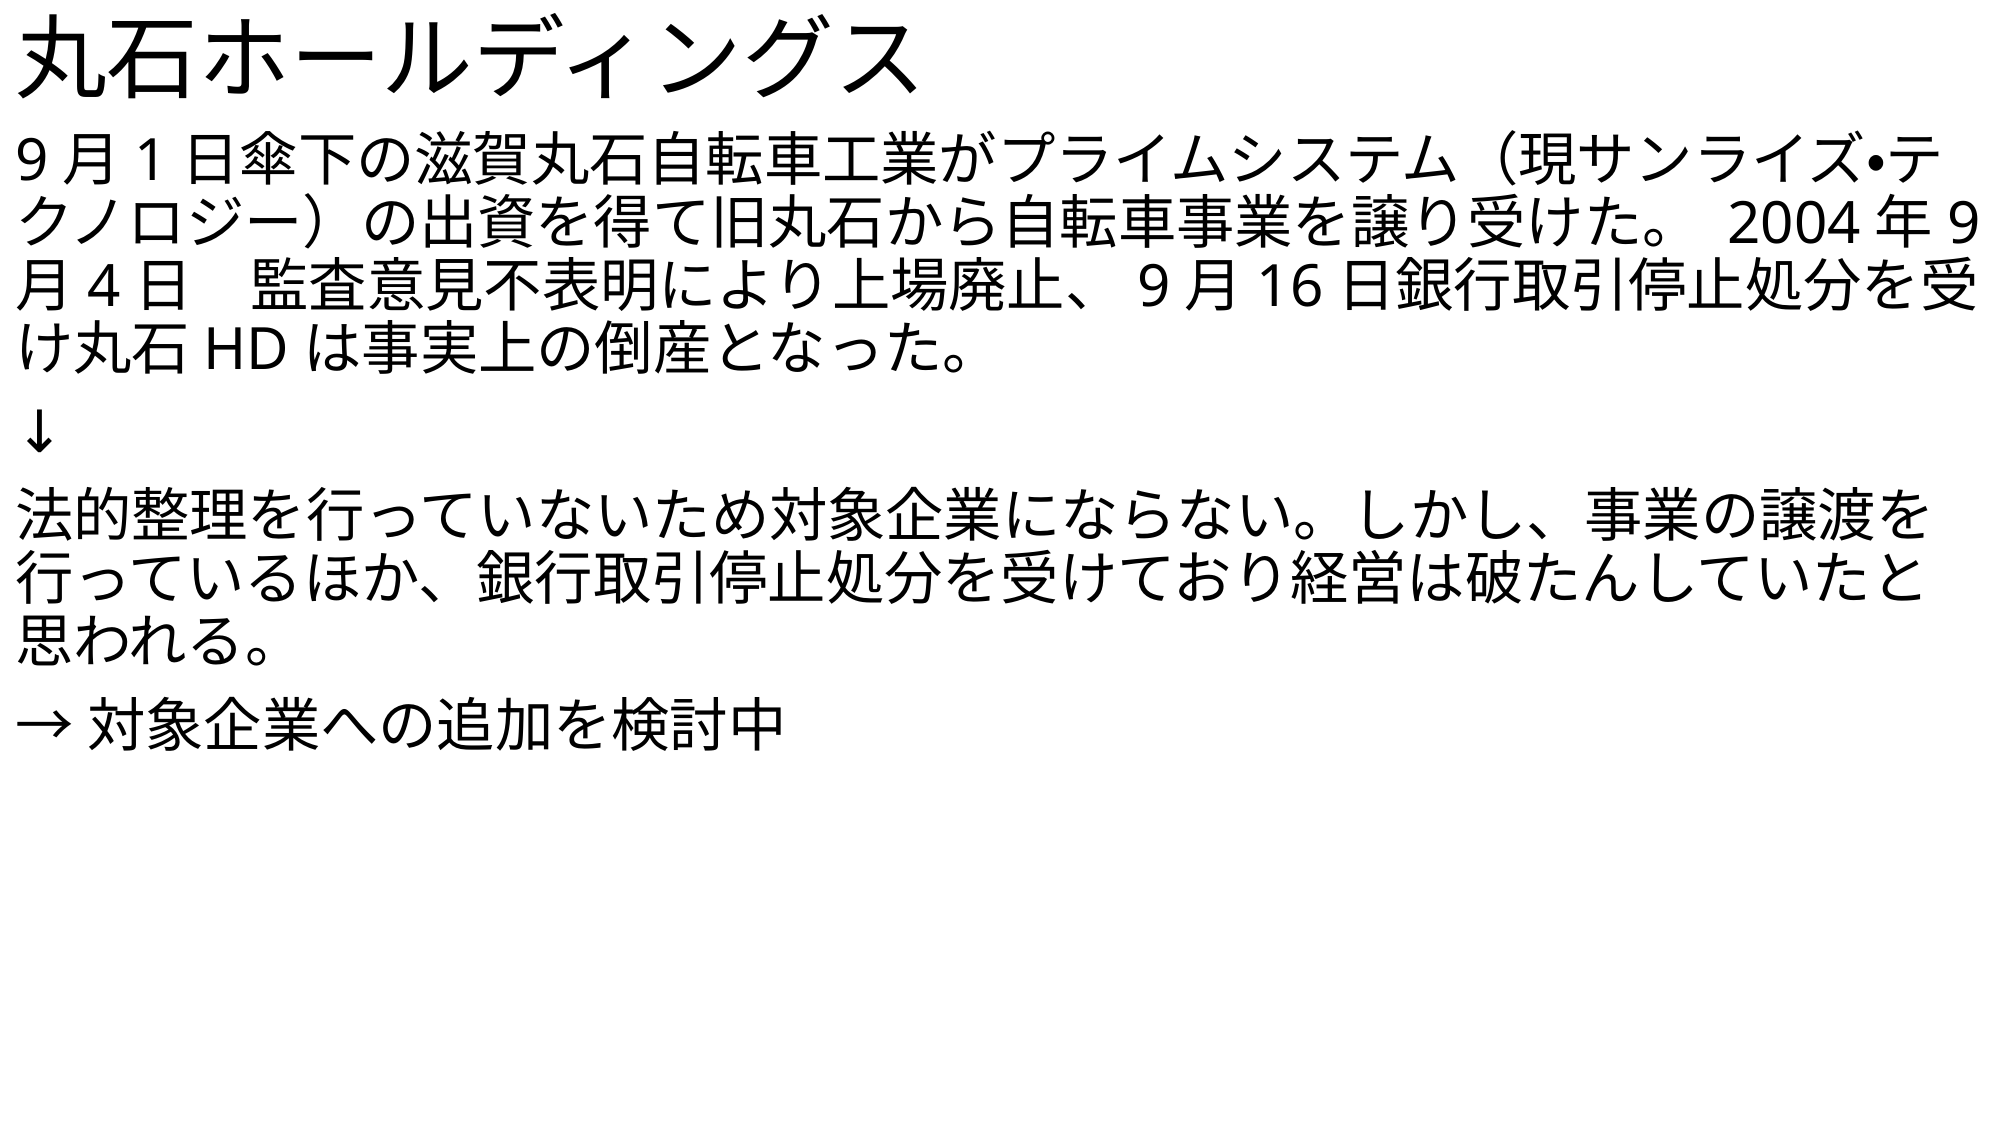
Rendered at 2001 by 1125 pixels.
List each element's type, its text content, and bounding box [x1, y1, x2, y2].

list 9月1日傘下の滋賀丸石自転車工業がプライムシステム（現サンライズ・テクノロジー）の出資を得て旧丸石から自転車事業を譲り受けた。 2004年9月4日 監査意見不表明により上場廃止、9月16日銀行取引停止処分を受け丸石HDは事実上の倒産となった。 ↓ 法的整理を行っていないため対象企業にならない。しかし、事業の譲渡を行っているほか、銀行取引停止処分を受けており経営は破たんしていたと思われる。 →対象企業への追加を検討中 [0, 122, 2000, 954]
title 丸石ホールディングス [0, 0, 2000, 122]
